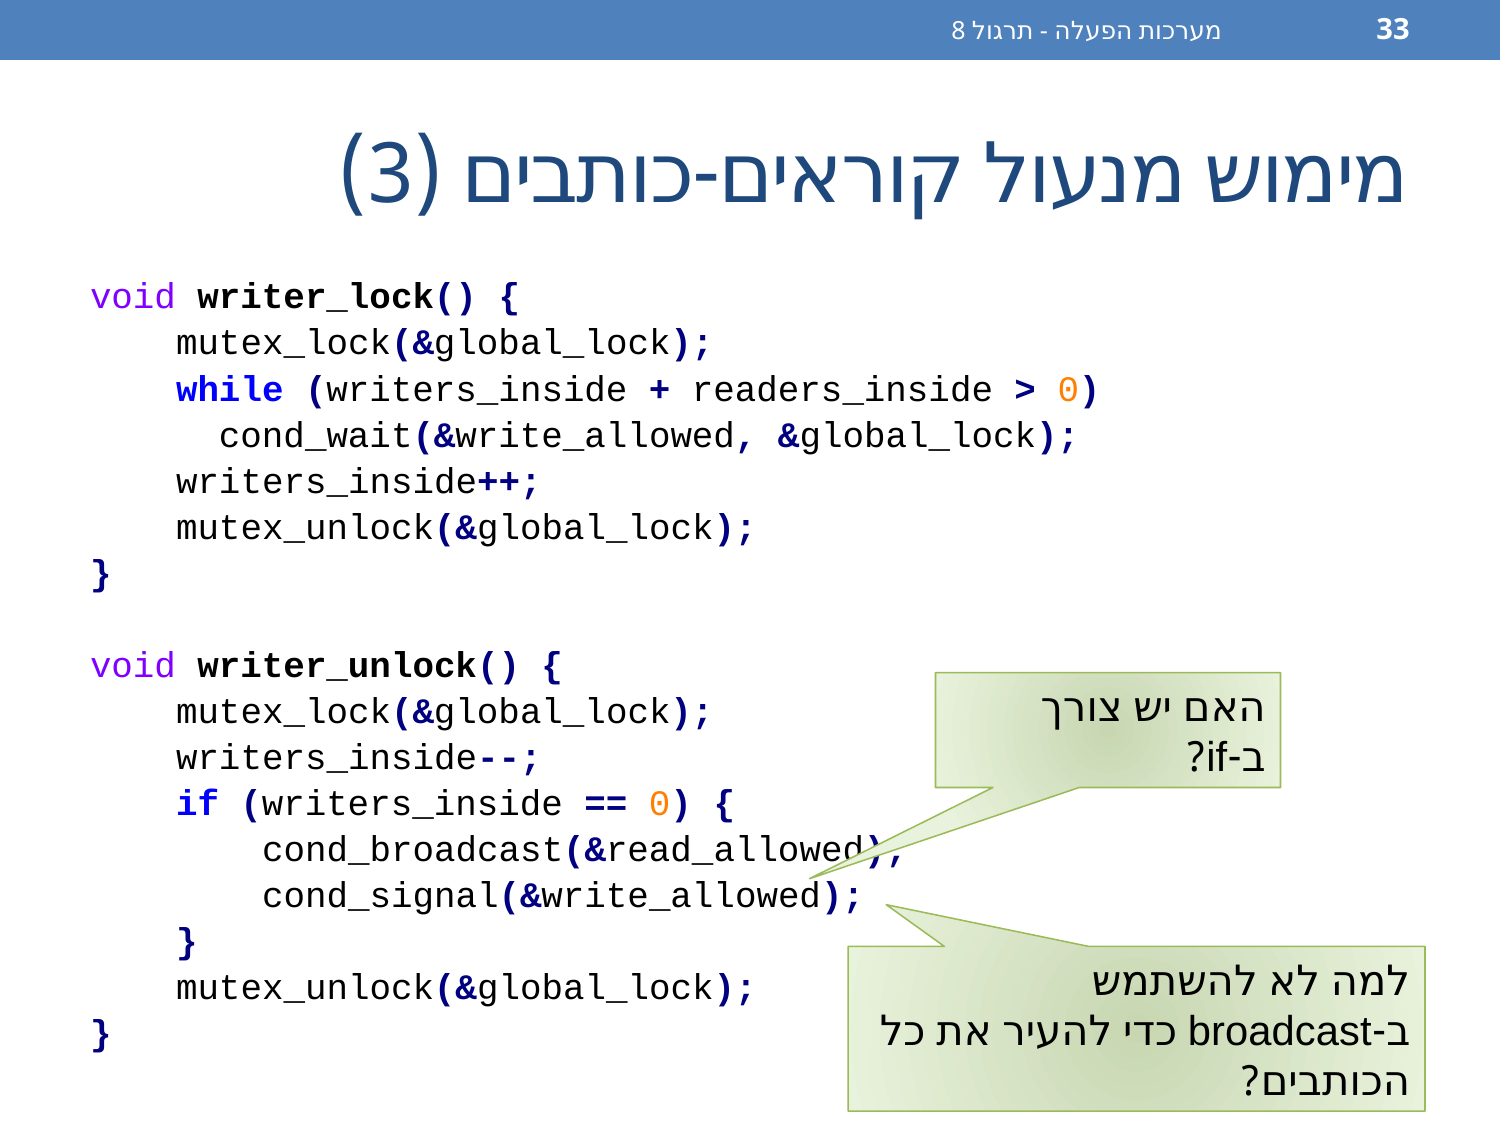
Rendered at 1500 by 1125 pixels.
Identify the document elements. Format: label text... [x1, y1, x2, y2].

slide_number 33 [1250, 3, 1425, 57]
footer מערכות הפעלה - תרגול 8 [562, 3, 1238, 57]
title מימוש מנעול קוראים-כותבים (3) [75, 87, 1425, 250]
list void writer_lock() { mutex_lock(&global_lock); while (writers_inside + readers_inside > 0) cond_wait(&write_allowed, &global_lock); writers_inside++; mutex_unlock(&global_lock); } void writer_unlock() { mutex_lock(&global_lock); writers_inside--; if (writers_inside == 0) { cond_broadcast(&read_allowed); cond_signal(&write_allowed); } mutex_unlock(&global_lock); } [75, 262, 1425, 1063]
text_box האם יש צורך ב-if? [808, 671, 1282, 880]
text_box למה לא להשתמש ב-broadcast כדי להעיר את כל הכותבים? [847, 903, 1426, 1112]
